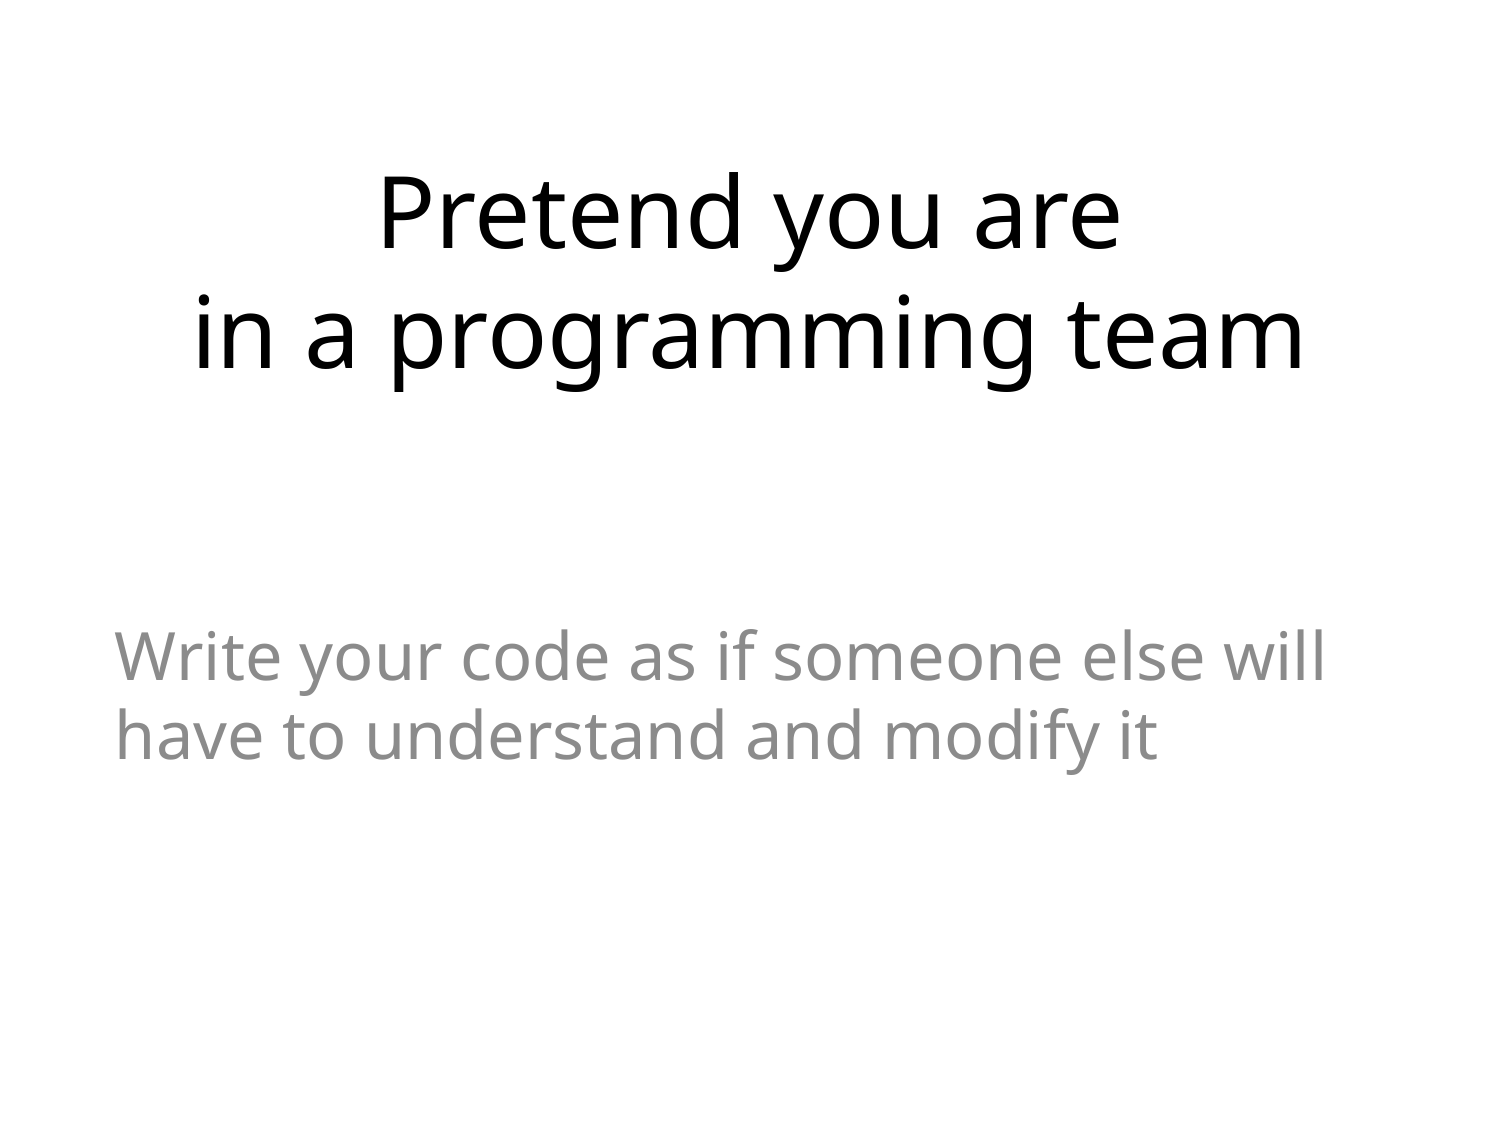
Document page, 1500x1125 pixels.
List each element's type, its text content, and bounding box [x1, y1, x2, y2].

subtitle Write your code as if someone else will have to understand and modify it [99, 512, 1438, 1075]
title Pretend you are in a programming team [75, 125, 1425, 413]
